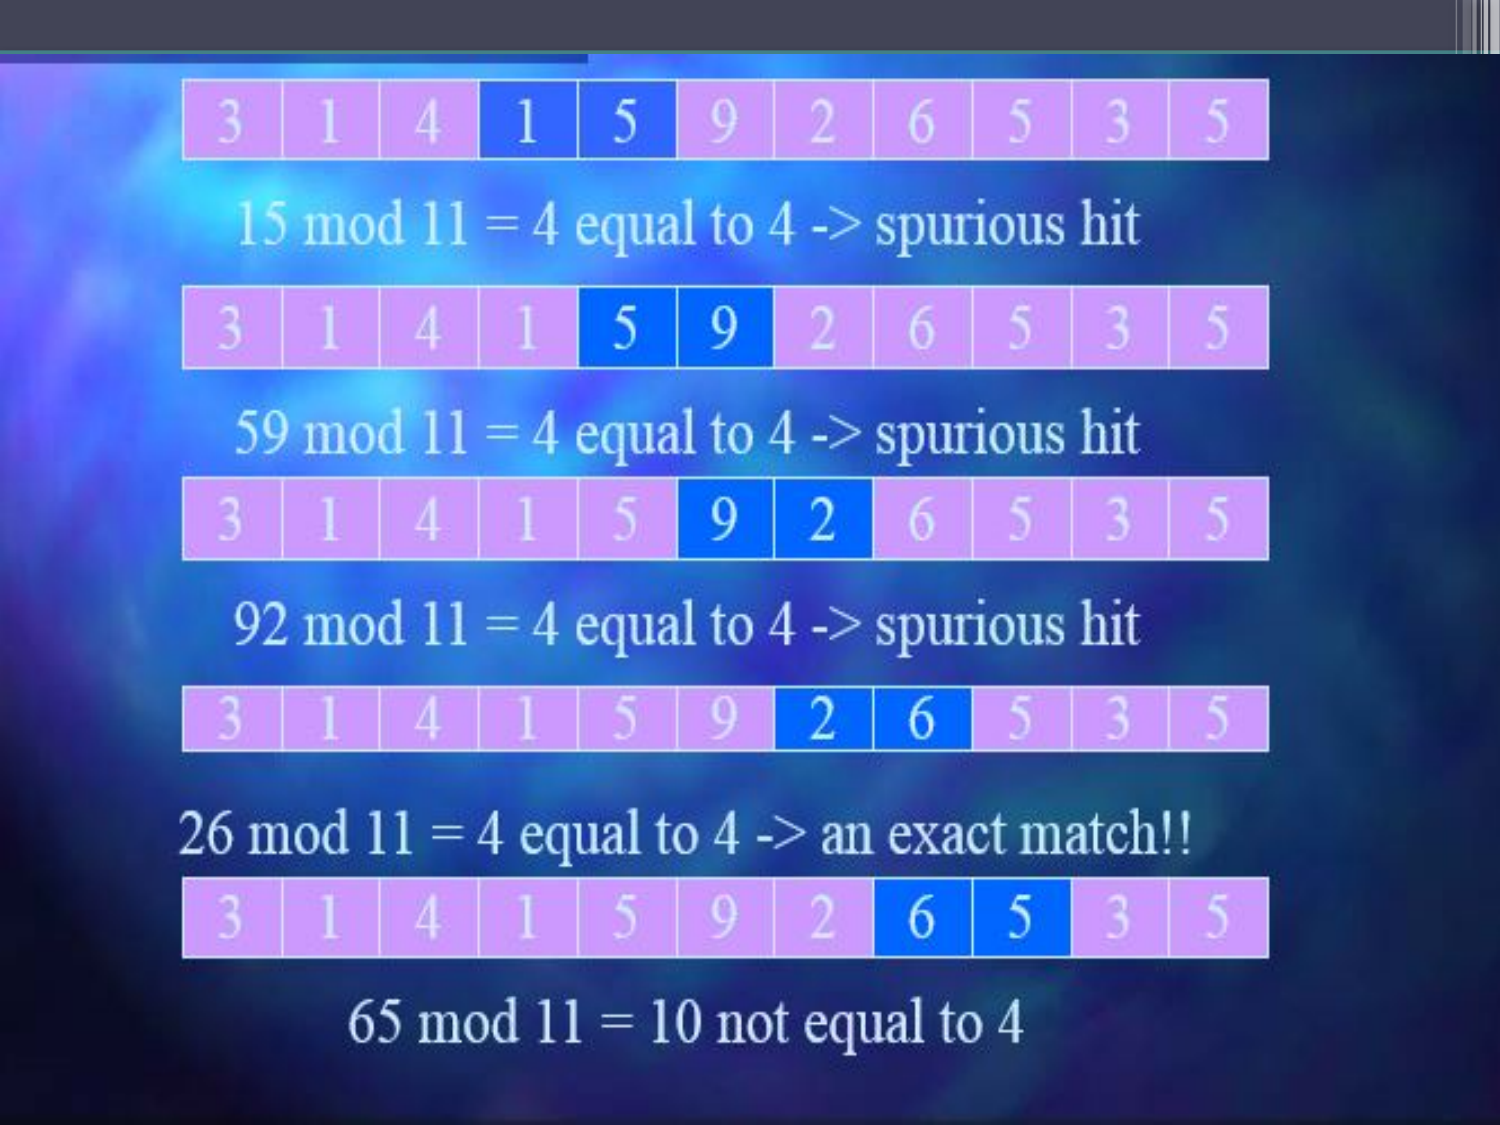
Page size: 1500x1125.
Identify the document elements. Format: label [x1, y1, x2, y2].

list [0, 54, 1500, 1125]
